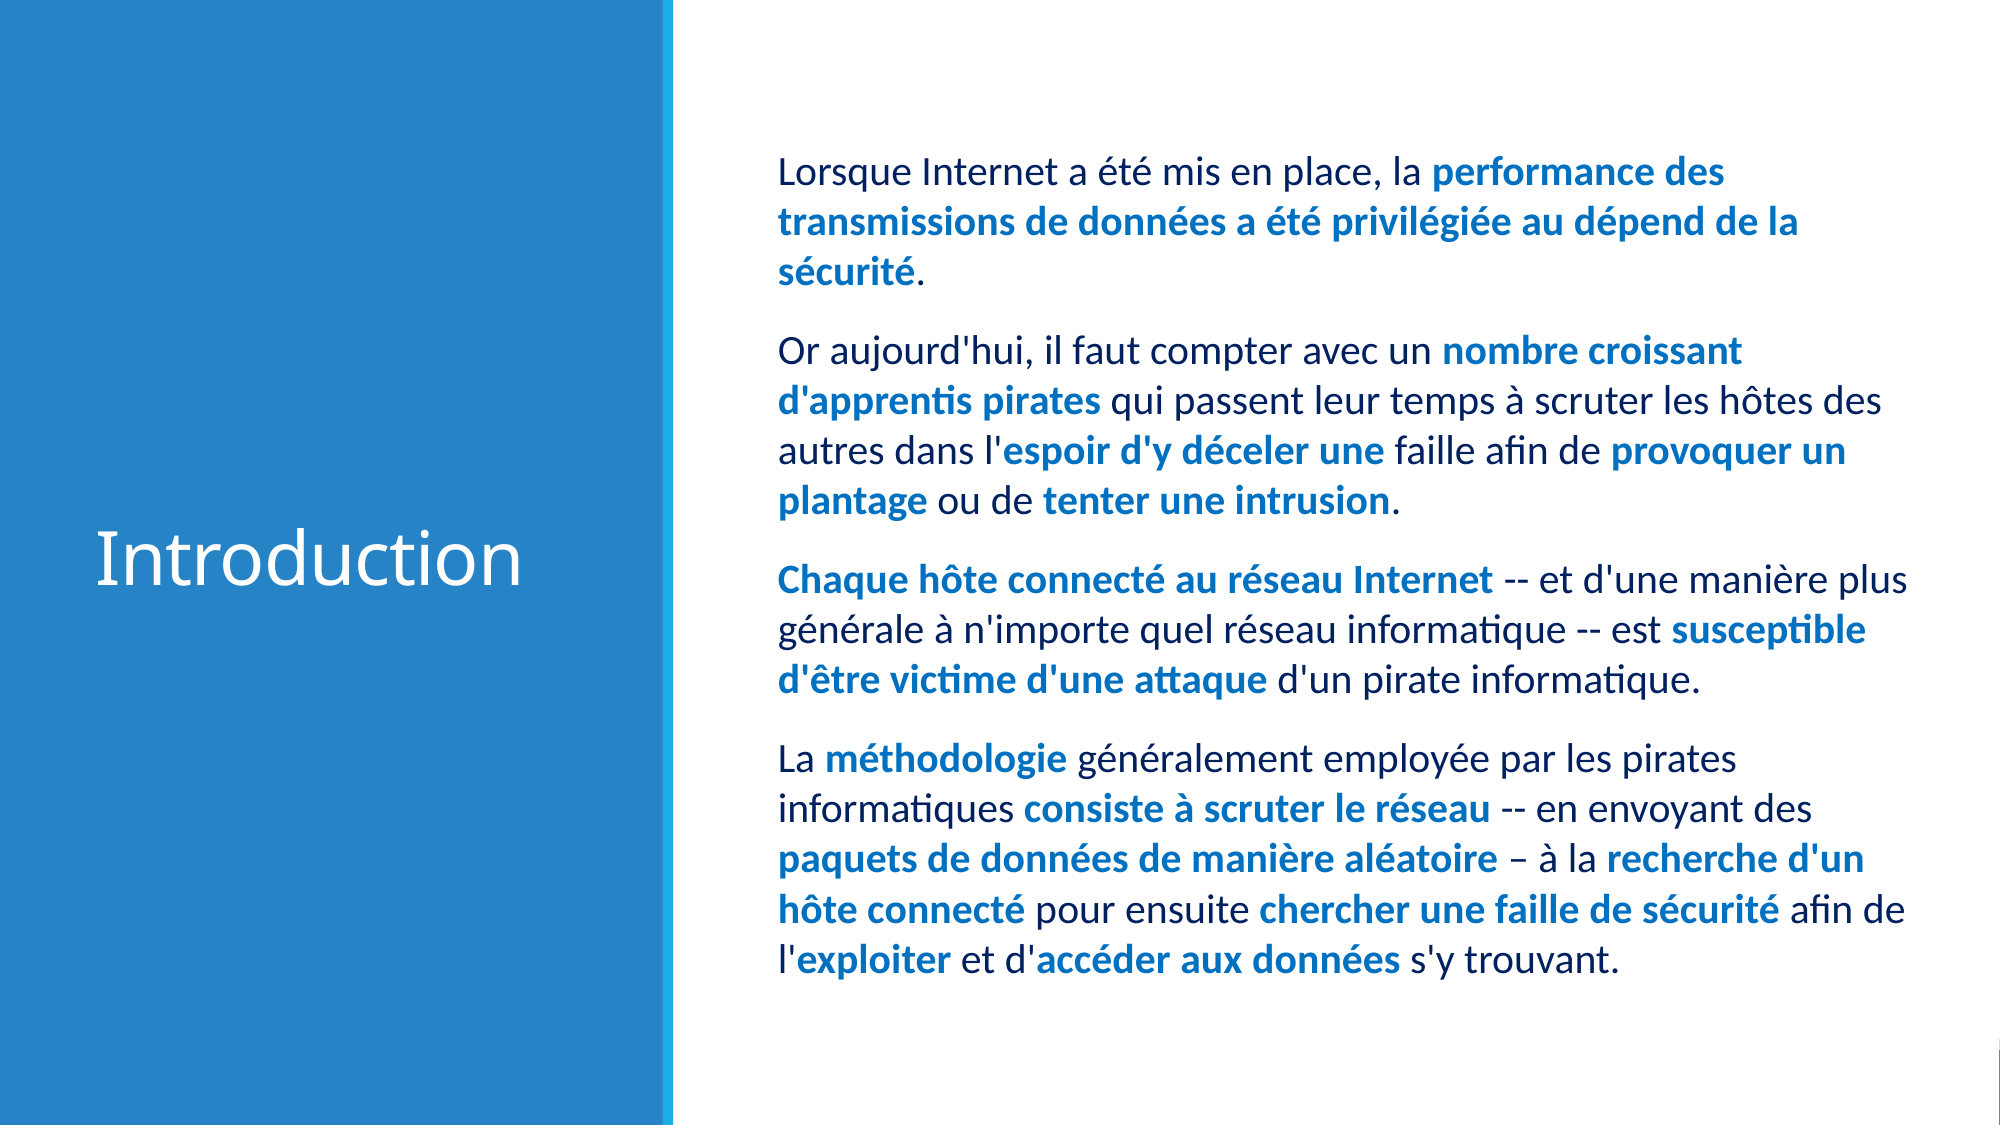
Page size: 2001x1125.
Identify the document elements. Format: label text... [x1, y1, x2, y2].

title Introduction [80, 99, 642, 1026]
text_box [661, 0, 674, 1125]
list Lorsque Internet a été mis en place, la performance des transmissions de données a été privilégiée au dépend de la sécurité. Or aujourd'hui, il faut compter avec un nombre croissant d'apprentis pirates qui passent leur temps à scruter les hôtes des autres dans l'espoir d'y déceler une faille afin de provoquer un plantage ou de tenter une intrusion. Chaque hôte connecté au réseau Internet -- et d'une manière plus générale à n'importe quel réseau informatique -- est susceptible d'être victime d'une attaque d'un pirate informatique. La méthodologie généralement employée par les pirates informatiques consiste à scruter le réseau -- en envoyant des paquets de données de manière aléatoire – à la recherche d'un hôte connecté pour ensuite chercher une faille de sécurité afin de l'exploiter et d'accéder aux données s'y trouvant. [777, 99, 1933, 1026]
text_box [674, 0, 2000, 1125]
text_box [0, 0, 661, 1125]
